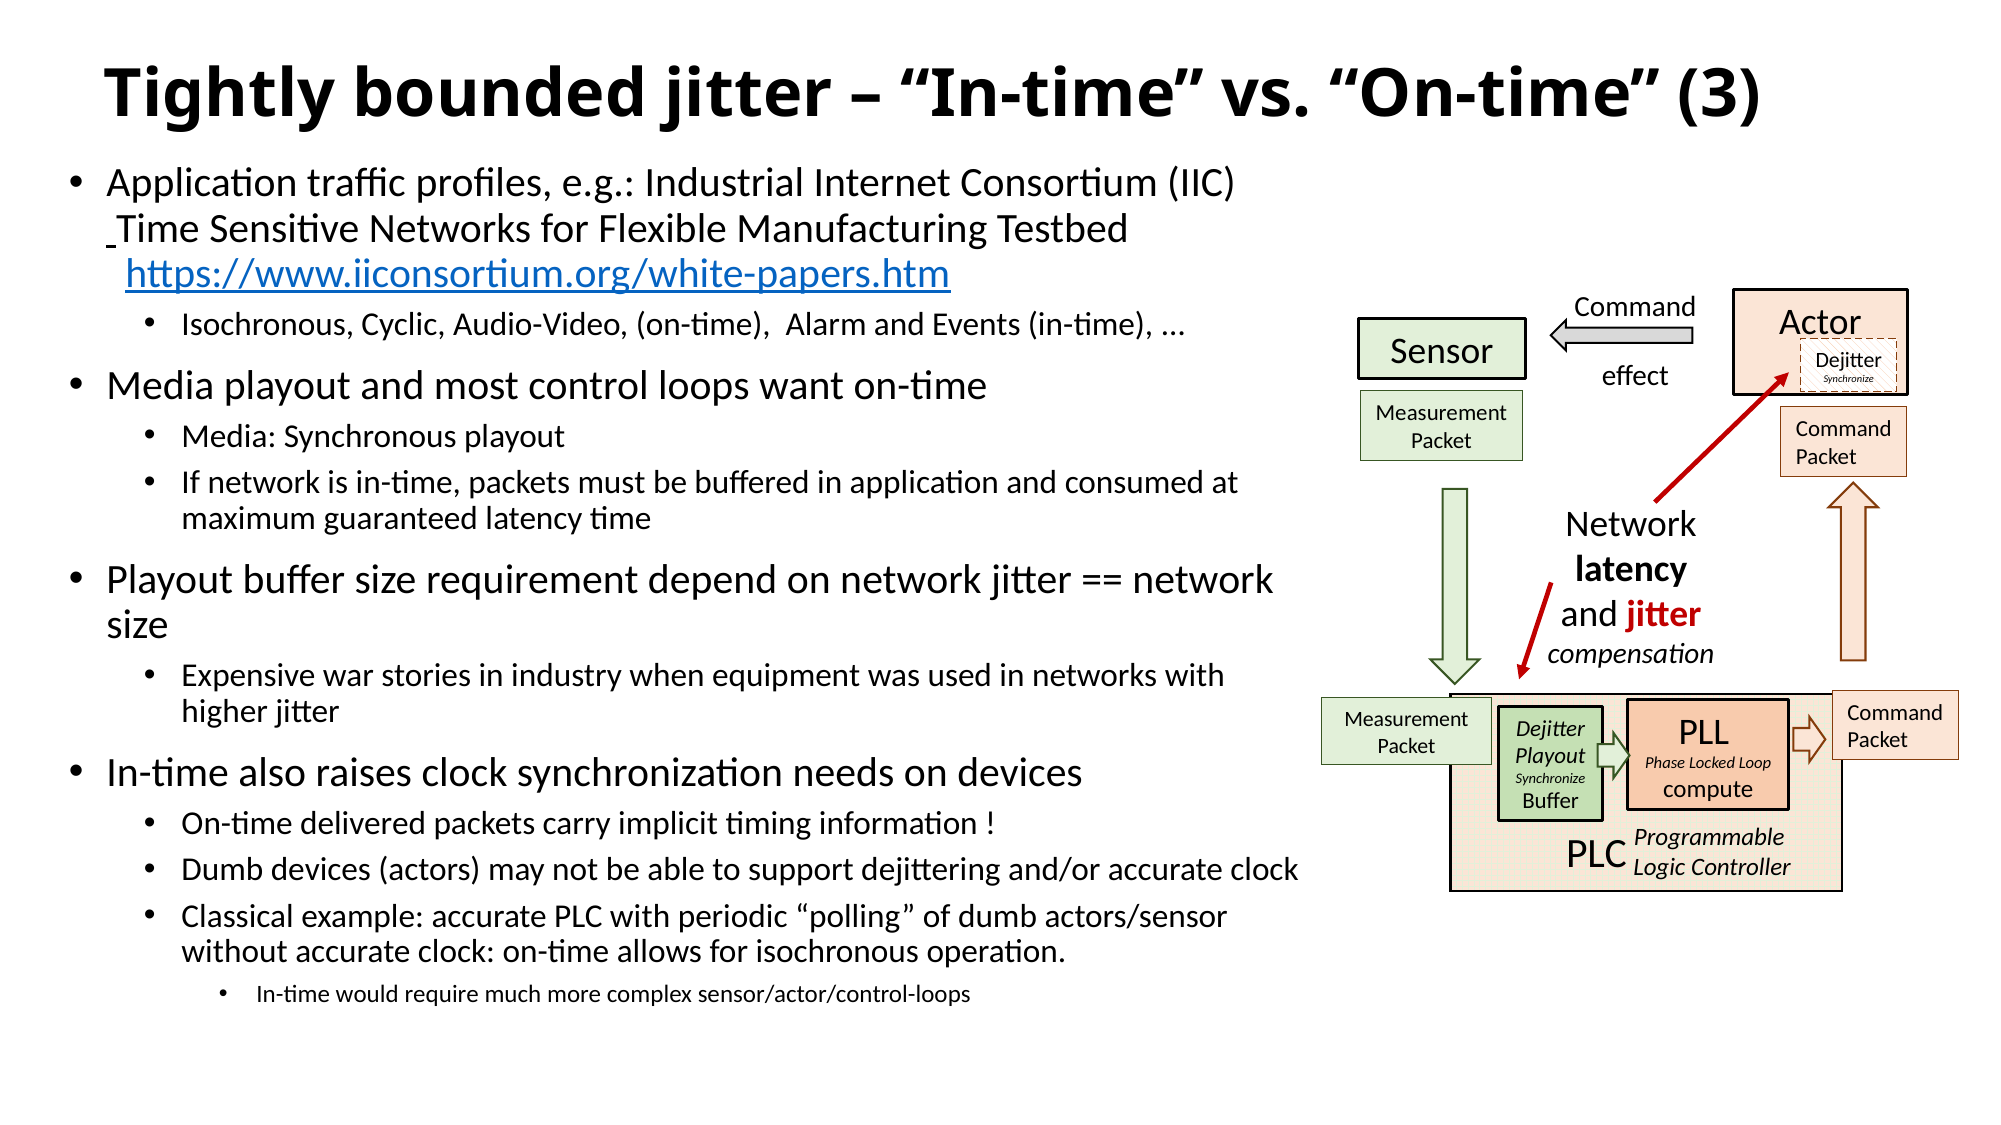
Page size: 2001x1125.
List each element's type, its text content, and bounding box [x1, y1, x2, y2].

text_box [1654, 372, 1789, 503]
text_box Network latency and jitter compensation [1532, 491, 1730, 677]
text_box [1596, 729, 1631, 782]
text_box Dejitter Playout Synchronize Buffer [1498, 706, 1603, 821]
text_box Dejitter Synchronize [1800, 338, 1897, 392]
text_box Sensor [1358, 318, 1526, 379]
text_box Measurement Packet [1360, 390, 1523, 461]
text_box [1549, 325, 1559, 345]
text_box PLC [1531, 818, 1662, 883]
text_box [1519, 582, 1552, 680]
text_box Command effect [1559, 279, 1712, 399]
text_box Command Packet [1789, 406, 1907, 477]
list Application traffic profiles, e.g.: Industrial Internet Consortium (IIC) Time Sensitive Networks for Flexible Manufacturing Testbed https://www.iiconsortium.org/white-papers.htm Isochronous, Cyclic, Audio-Video, (on-time), Alarm and Events (in-time), … Media playout and most control loops want on-time Media: Synchronous playout If network is in-time, packets must be buffered in application and consumed at maximum guaranteed latency time Playout buffer size requirement depend on network jitter == network size Expensive war stories in industry when equipment was used in networks with higher jitter In-time also raises clock synchronization needs on devices On-time delivered packets carry implicit timing information ! Dumb devices (actors) may not be able to support dejittering and/or accurate clock Classical example: accurate PLC with periodic “polling” of dumb actors/sensor without accurate clock: on-time allows for isochronous operation. In-time would require much more complex sensor/actor/control-loops [53, 153, 1316, 1075]
text_box [1427, 487, 1482, 686]
text_box Measurement Packet [1321, 697, 1492, 765]
text_box Command Packet [1832, 690, 1959, 760]
text_box Programmable Logic Controller [1541, 813, 1821, 888]
title Tightly bounded jitter – “In-time” vs. “On-time” (3) [88, 36, 1863, 154]
text_box PLL Phase Locked Loop compute [1627, 699, 1789, 810]
text_box Actor [1733, 289, 1908, 395]
text_box [1792, 713, 1827, 766]
text_box [1449, 693, 1843, 892]
text_box [1826, 481, 1881, 662]
